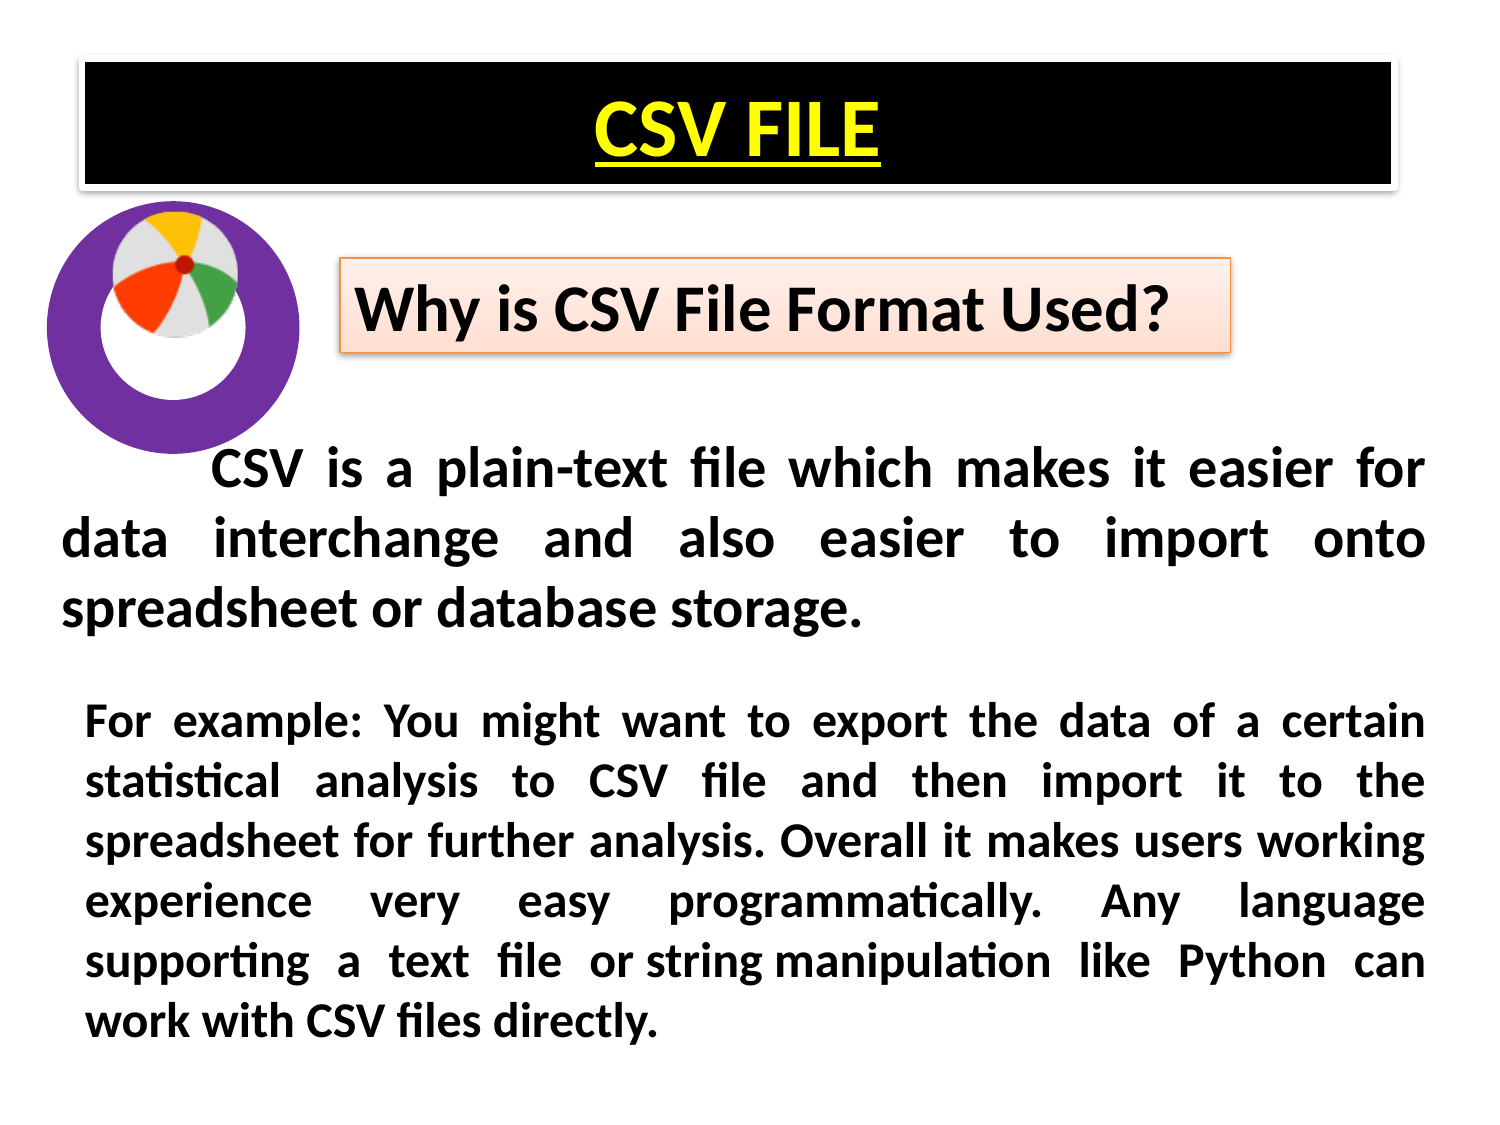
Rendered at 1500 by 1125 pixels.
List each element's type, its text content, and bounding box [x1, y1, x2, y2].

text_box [46, 198, 300, 454]
title CSV FILE [79, 55, 1398, 191]
text_box CSV is a plain-text file which makes it easier for data interchange and also easier to import onto spreadsheet or database storage. [46, 421, 1442, 647]
text_box For example: You might want to export the data of a certain statistical analysis to CSV file and then import it to the spreadsheet for further analysis. Overall it makes users working experience very easy programmatically. Any language supporting a text file or string manipulation like Python can work with CSV files directly. [70, 679, 1442, 1055]
text_box Why is CSV File Format Used? [339, 257, 1231, 353]
